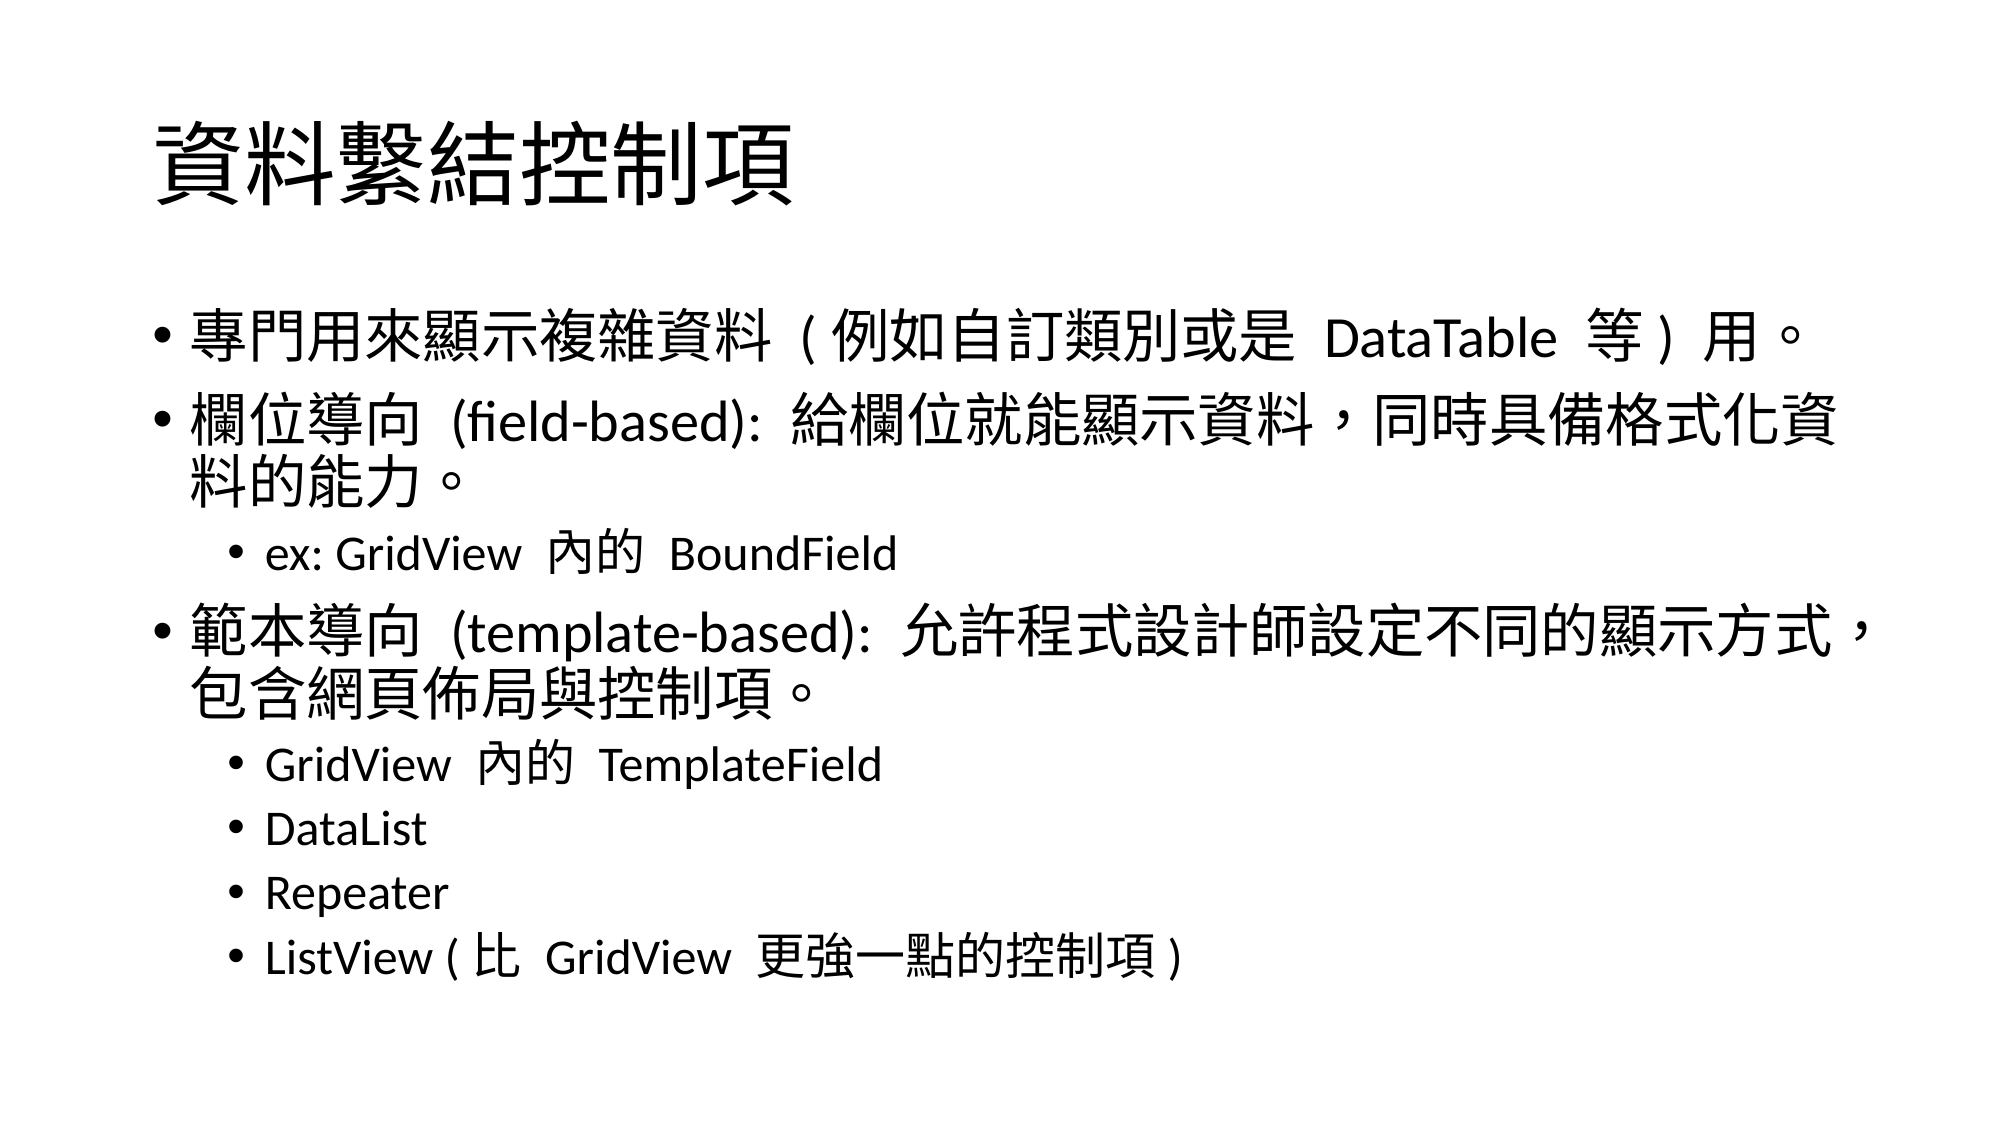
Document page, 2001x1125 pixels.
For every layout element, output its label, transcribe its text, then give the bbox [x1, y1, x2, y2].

list 專門用來顯示複雜資料 (例如自訂類別或是 DataTable 等) 用。 欄位導向 (field-based): 給欄位就能顯示資料，同時具備格式化資料的能力。 ex: GridView 內的 BoundField 範本導向 (template-based): 允許程式設計師設定不同的顯示方式，包含網頁佈局與控制項。 GridView 內的 TemplateField DataList Repeater ListView (比 GridView 更強一點的控制項) [137, 299, 1863, 1014]
title 資料繫結控制項 [137, 59, 1863, 278]
